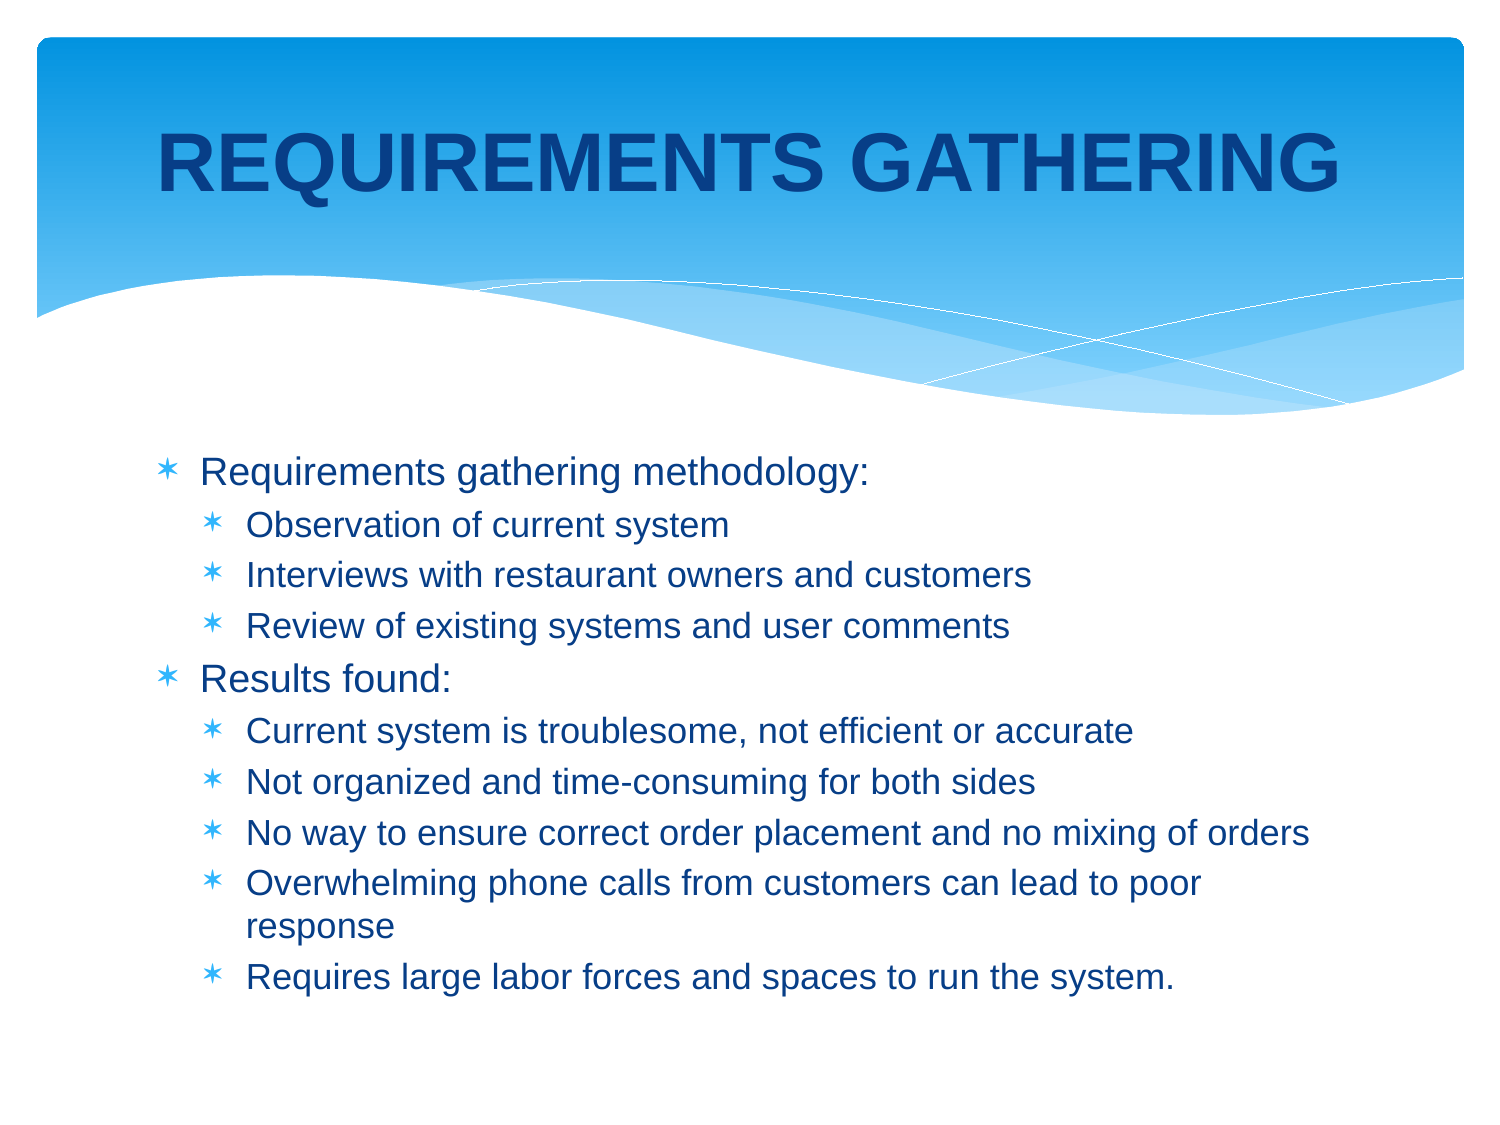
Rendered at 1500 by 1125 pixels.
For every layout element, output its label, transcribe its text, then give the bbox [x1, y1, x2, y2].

title Requirements gathering [75, 55, 1425, 261]
list Requirements gathering methodology: Observation of current system Interviews with restaurant owners and customers Review of existing systems and user comments Results found: Current system is troublesome, not efficient or accurate Not organized and time-consuming for both sides No way to ensure correct order placement and no mixing of orders Overwhelming phone calls from customers can lead to poor response Requires large labor forces and spaces to run the system. [143, 438, 1359, 1005]
